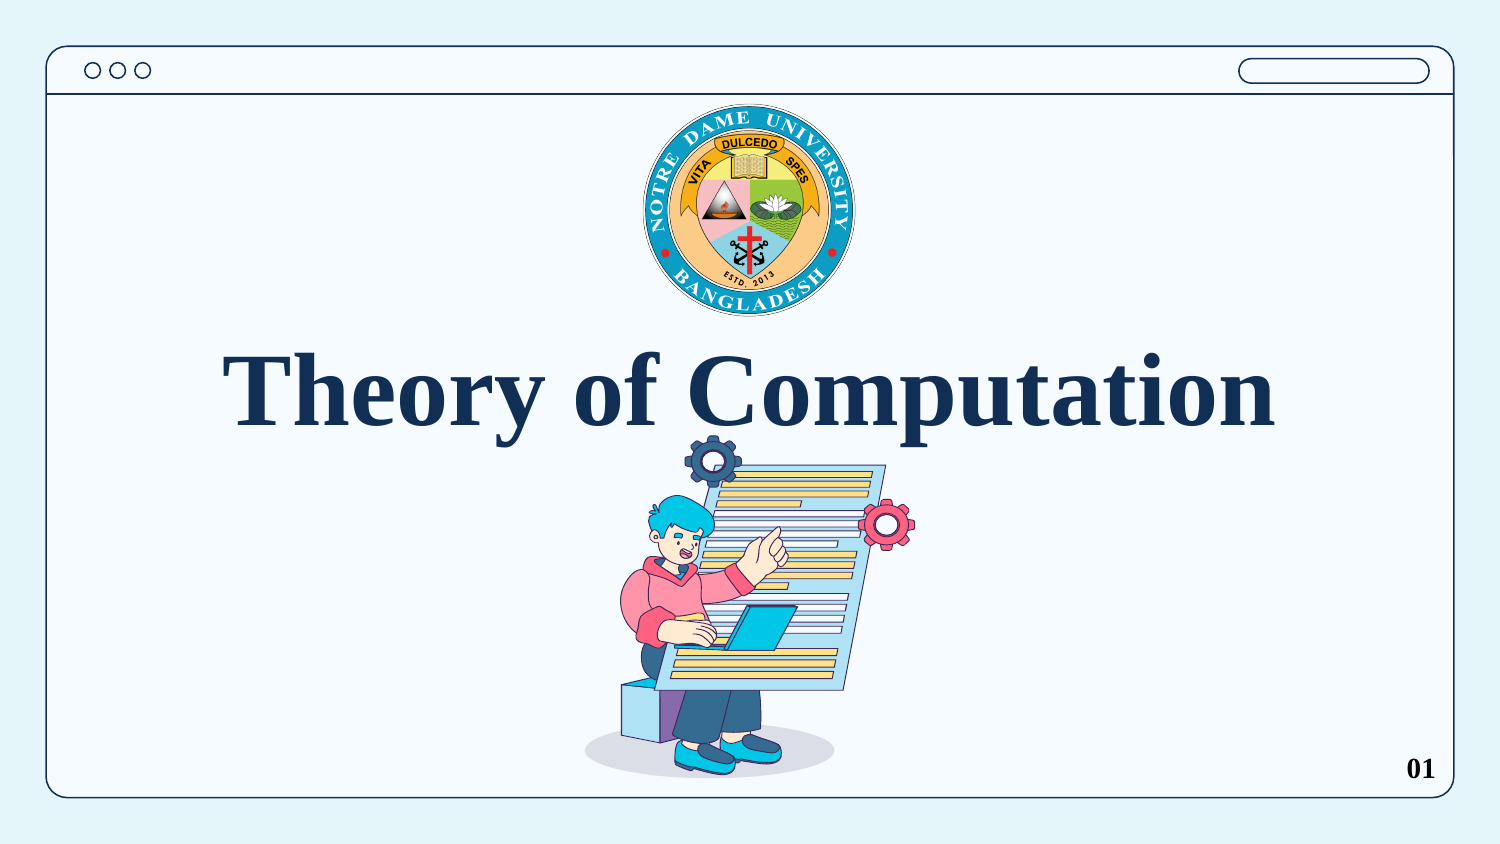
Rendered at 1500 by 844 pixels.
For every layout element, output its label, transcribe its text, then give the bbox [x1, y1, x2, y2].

title Theory of Computation [77, 318, 1423, 462]
text_box 01 [1391, 742, 1453, 792]
picture [637, 98, 861, 322]
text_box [584, 435, 916, 779]
